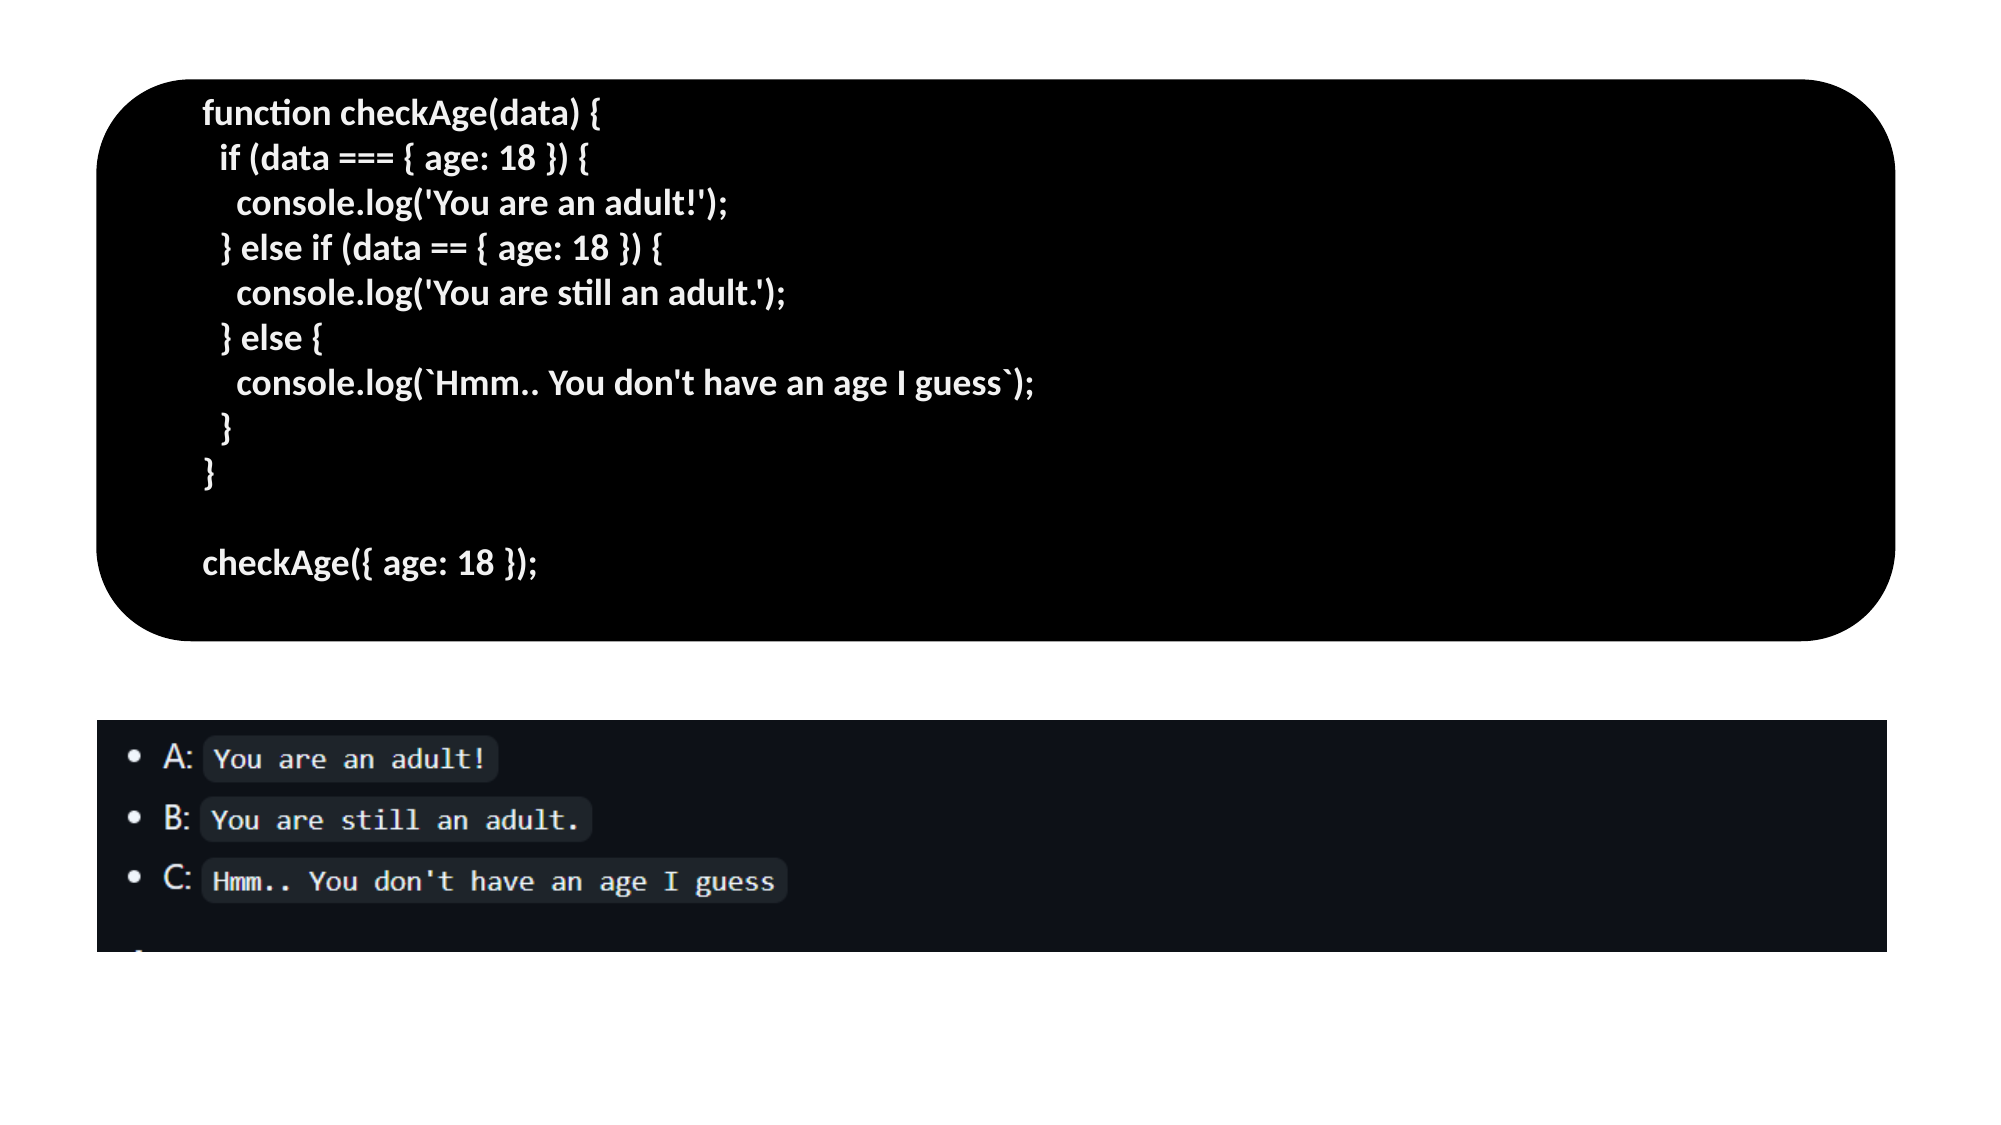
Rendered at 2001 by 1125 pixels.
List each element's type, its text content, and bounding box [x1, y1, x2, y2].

picture [97, 720, 1887, 952]
text_box [96, 79, 1896, 642]
text_box function checkAge(data) { if (data === { age: 18 }) { console.log('You are an adult!'); } else if (data == { age: 18 }) { console.log('You are still an adult.'); } else { console.log(`Hmm.. You don't have an age I guess`); } } checkAge({ age: 18 }); [187, 80, 1188, 591]
